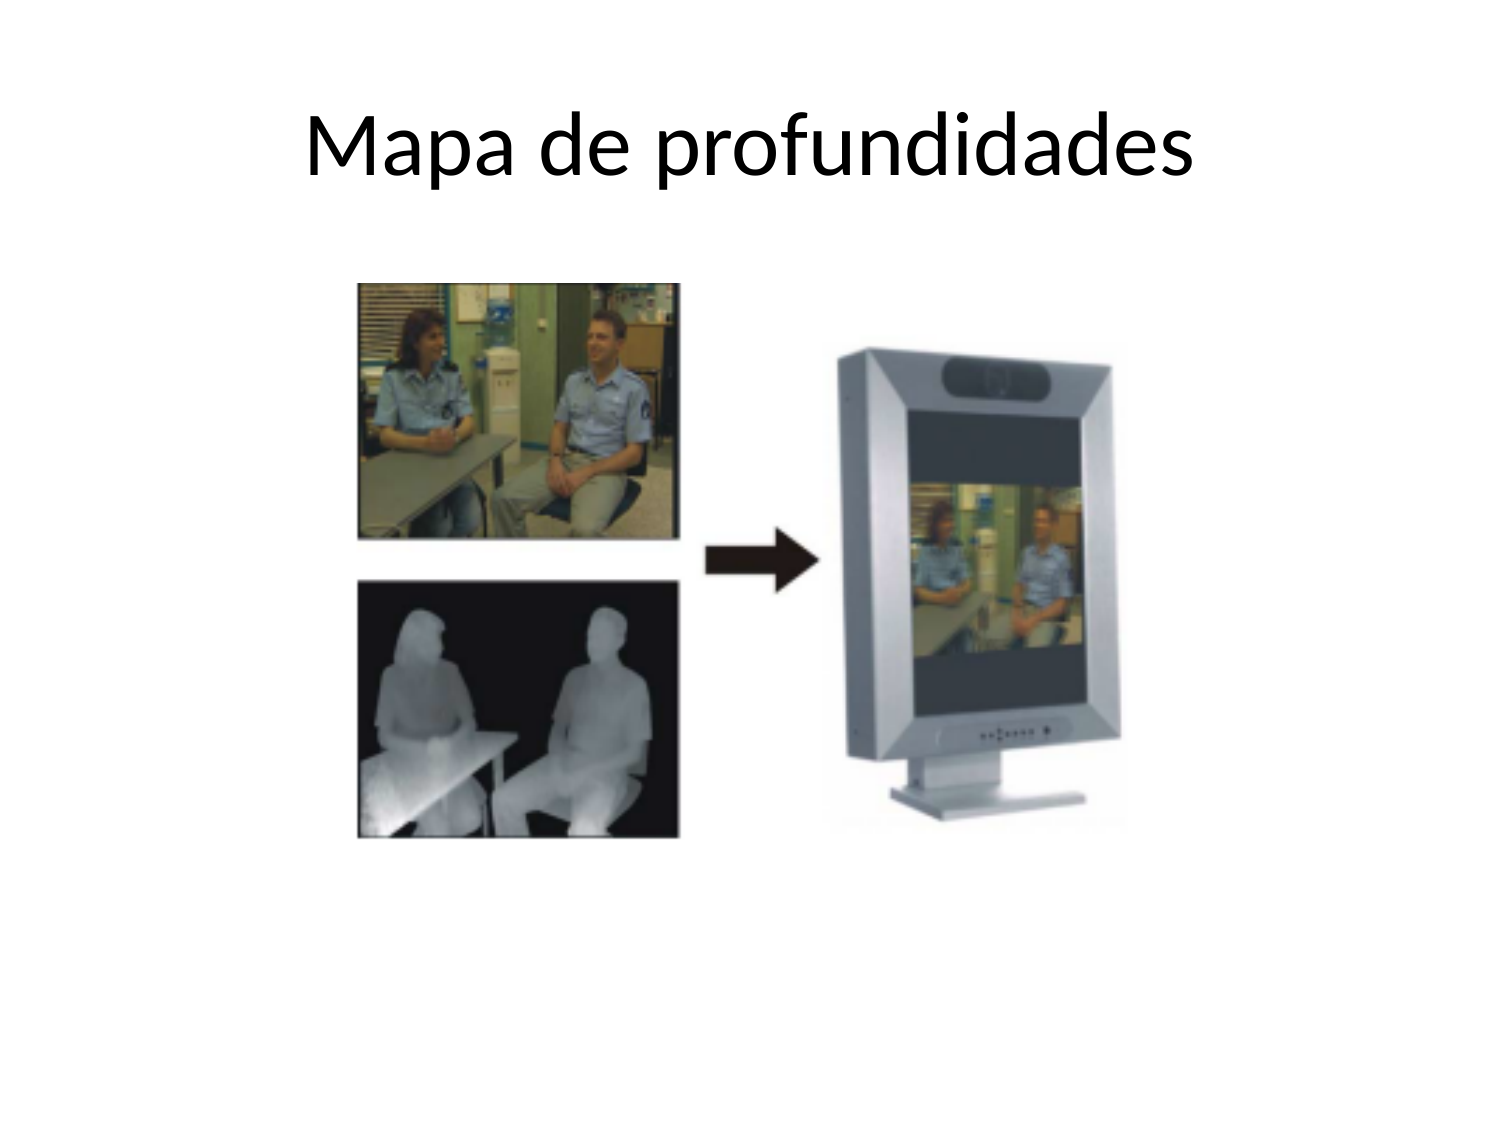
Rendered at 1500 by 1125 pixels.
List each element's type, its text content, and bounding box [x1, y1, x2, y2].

picture [336, 283, 1164, 842]
title Mapa de profundidades [75, 45, 1425, 233]
